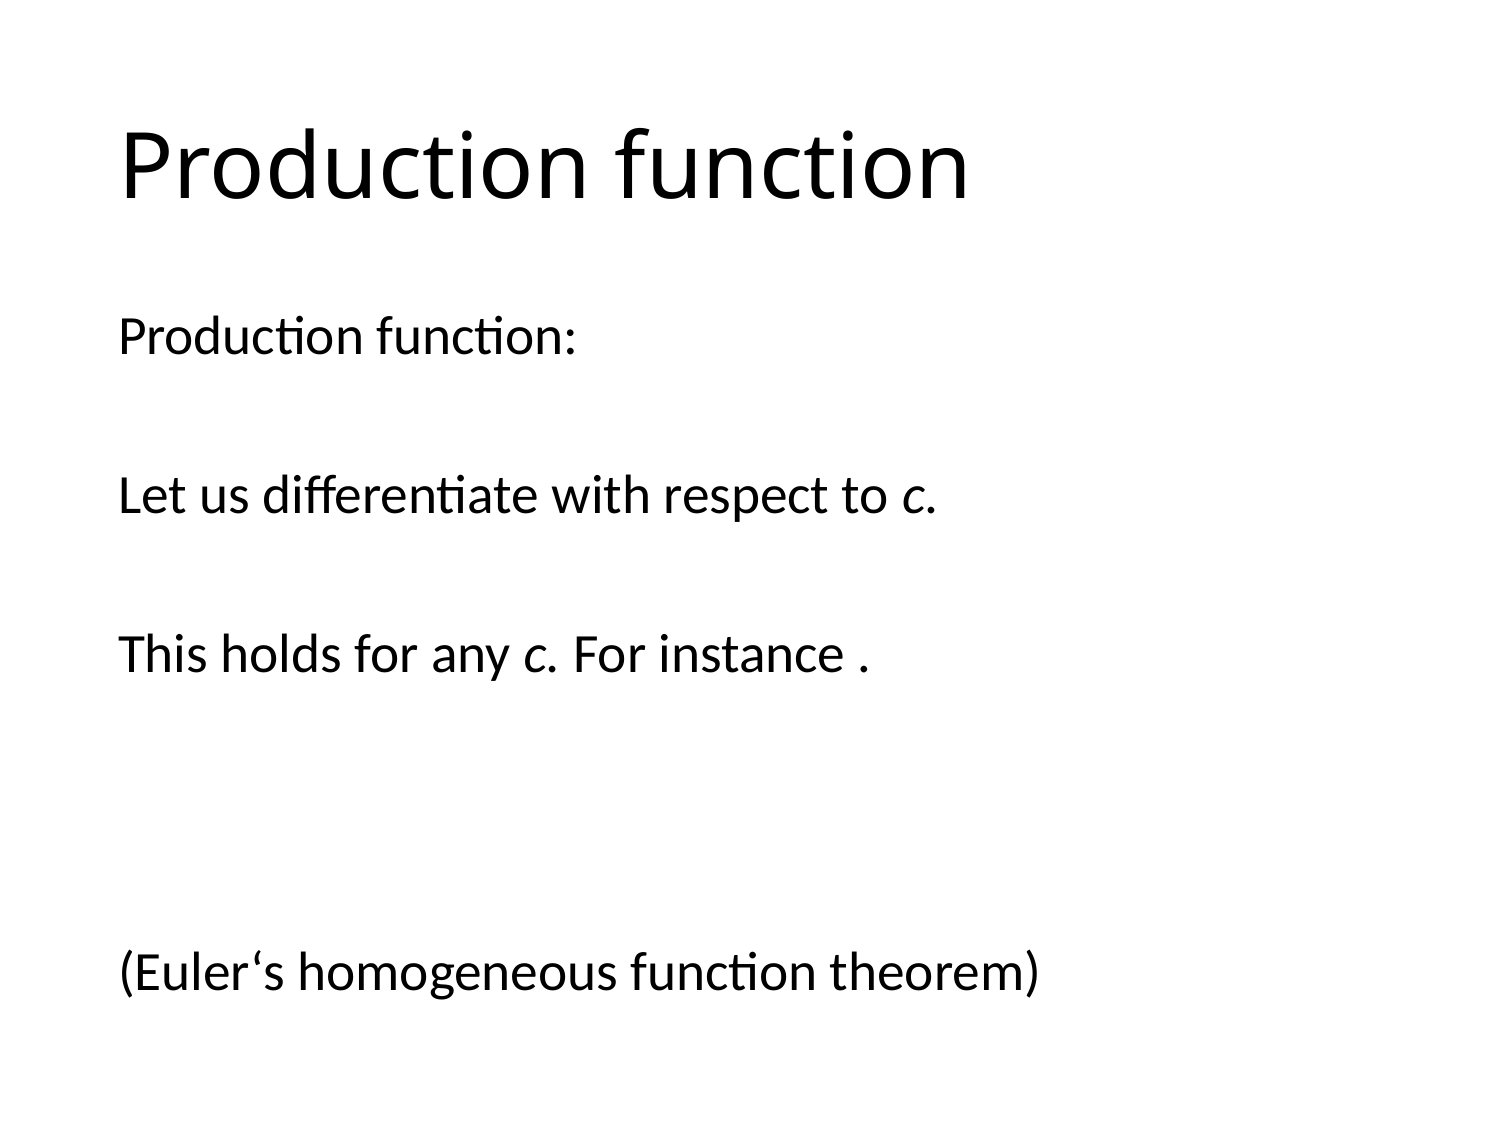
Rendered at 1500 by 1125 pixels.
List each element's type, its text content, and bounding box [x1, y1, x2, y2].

title Production function [103, 59, 1397, 278]
